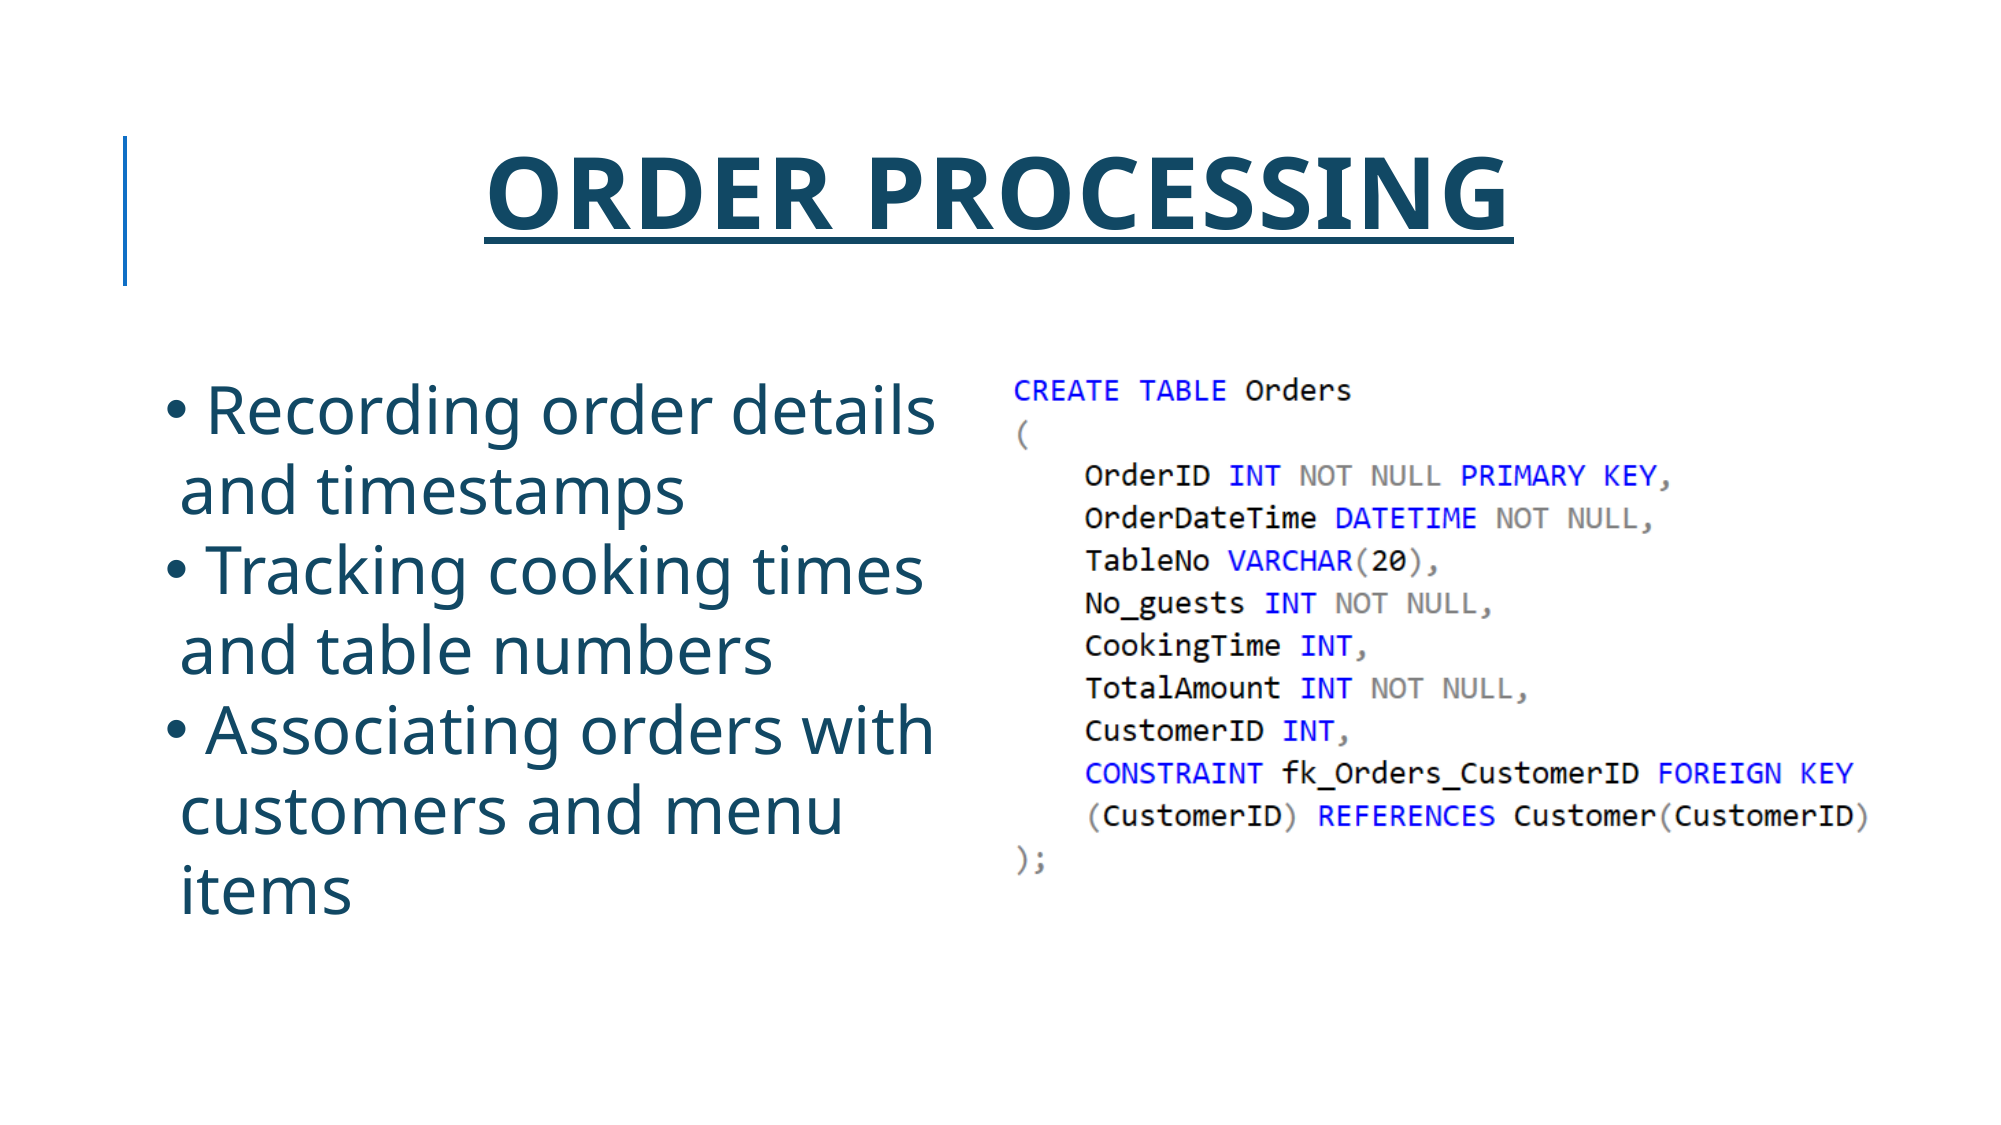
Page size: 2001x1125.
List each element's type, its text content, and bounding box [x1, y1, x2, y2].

title Order Processing [149, 120, 1849, 281]
picture [998, 372, 1885, 892]
list Recording order details and timestamps Tracking cooking times and table numbers Associating orders with customers and menu items [149, 321, 979, 975]
